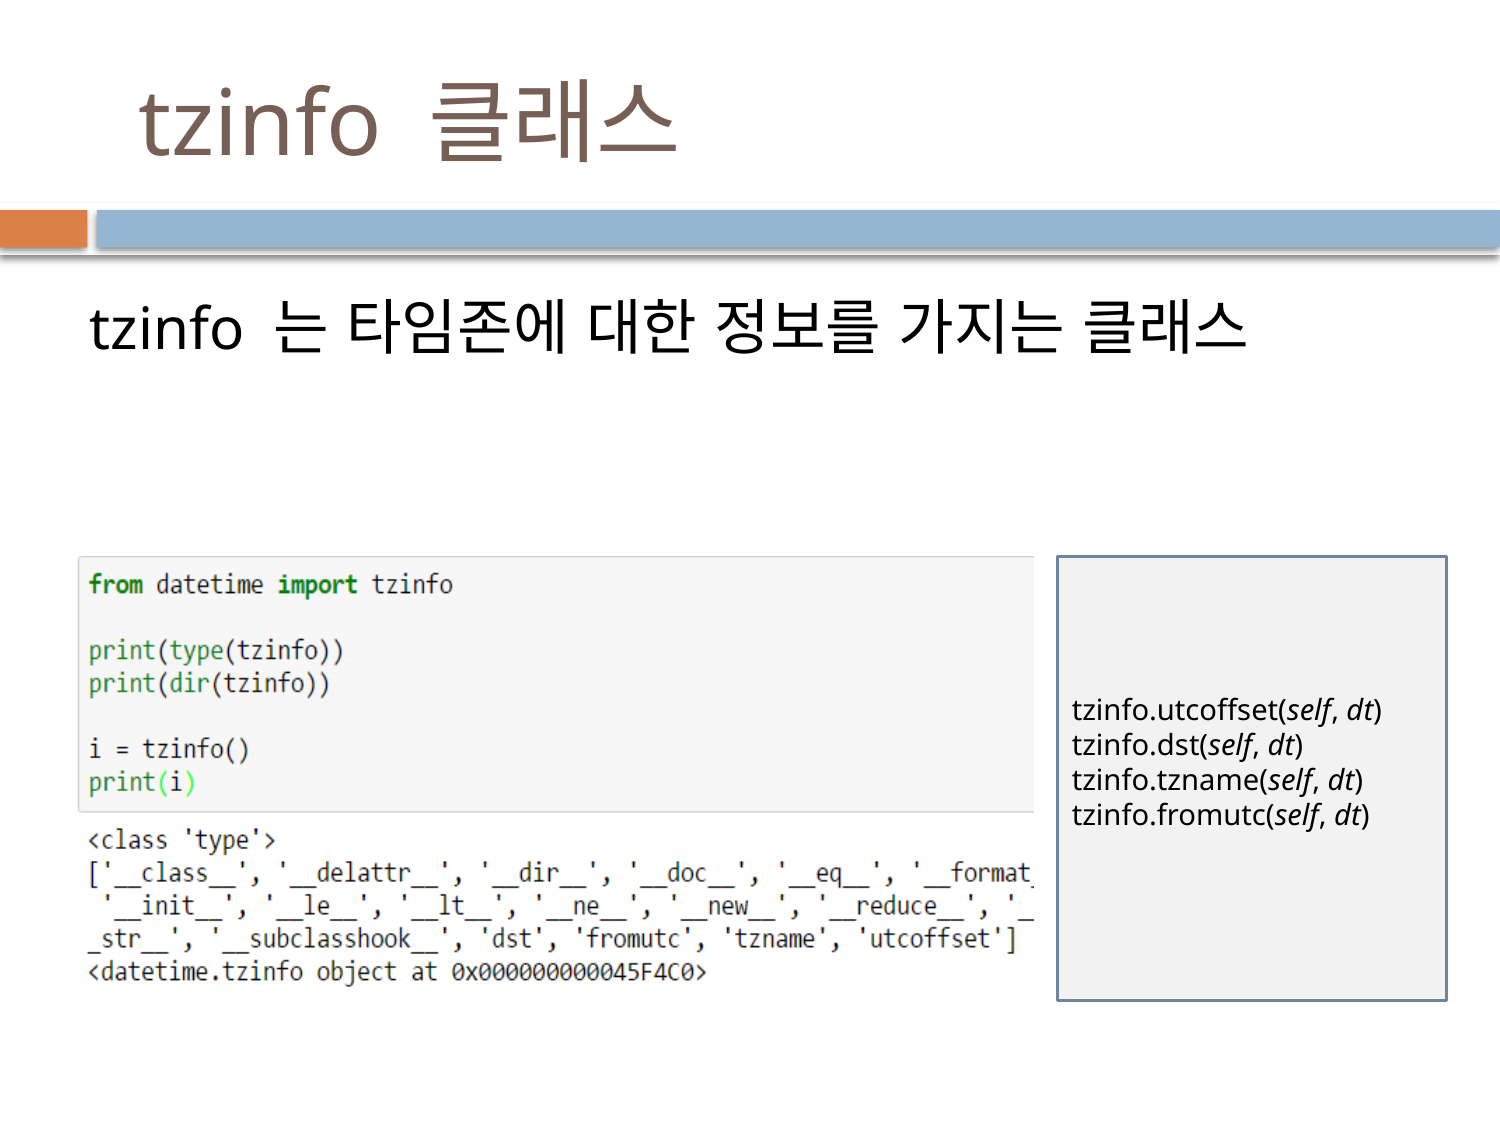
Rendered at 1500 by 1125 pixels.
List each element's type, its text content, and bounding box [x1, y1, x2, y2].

picture [64, 556, 1034, 1001]
list tzinfo 는 타임존에 대한 정보를 가지는 클래스 [75, 267, 1425, 480]
title tzinfo 클래스 [100, 37, 1438, 200]
text_box tzinfo.utcoffset(self, dt) tzinfo.dst(self, dt) tzinfo.tzname(self, dt) tzinfo.fromutc(self, dt) [1056, 555, 1448, 1002]
